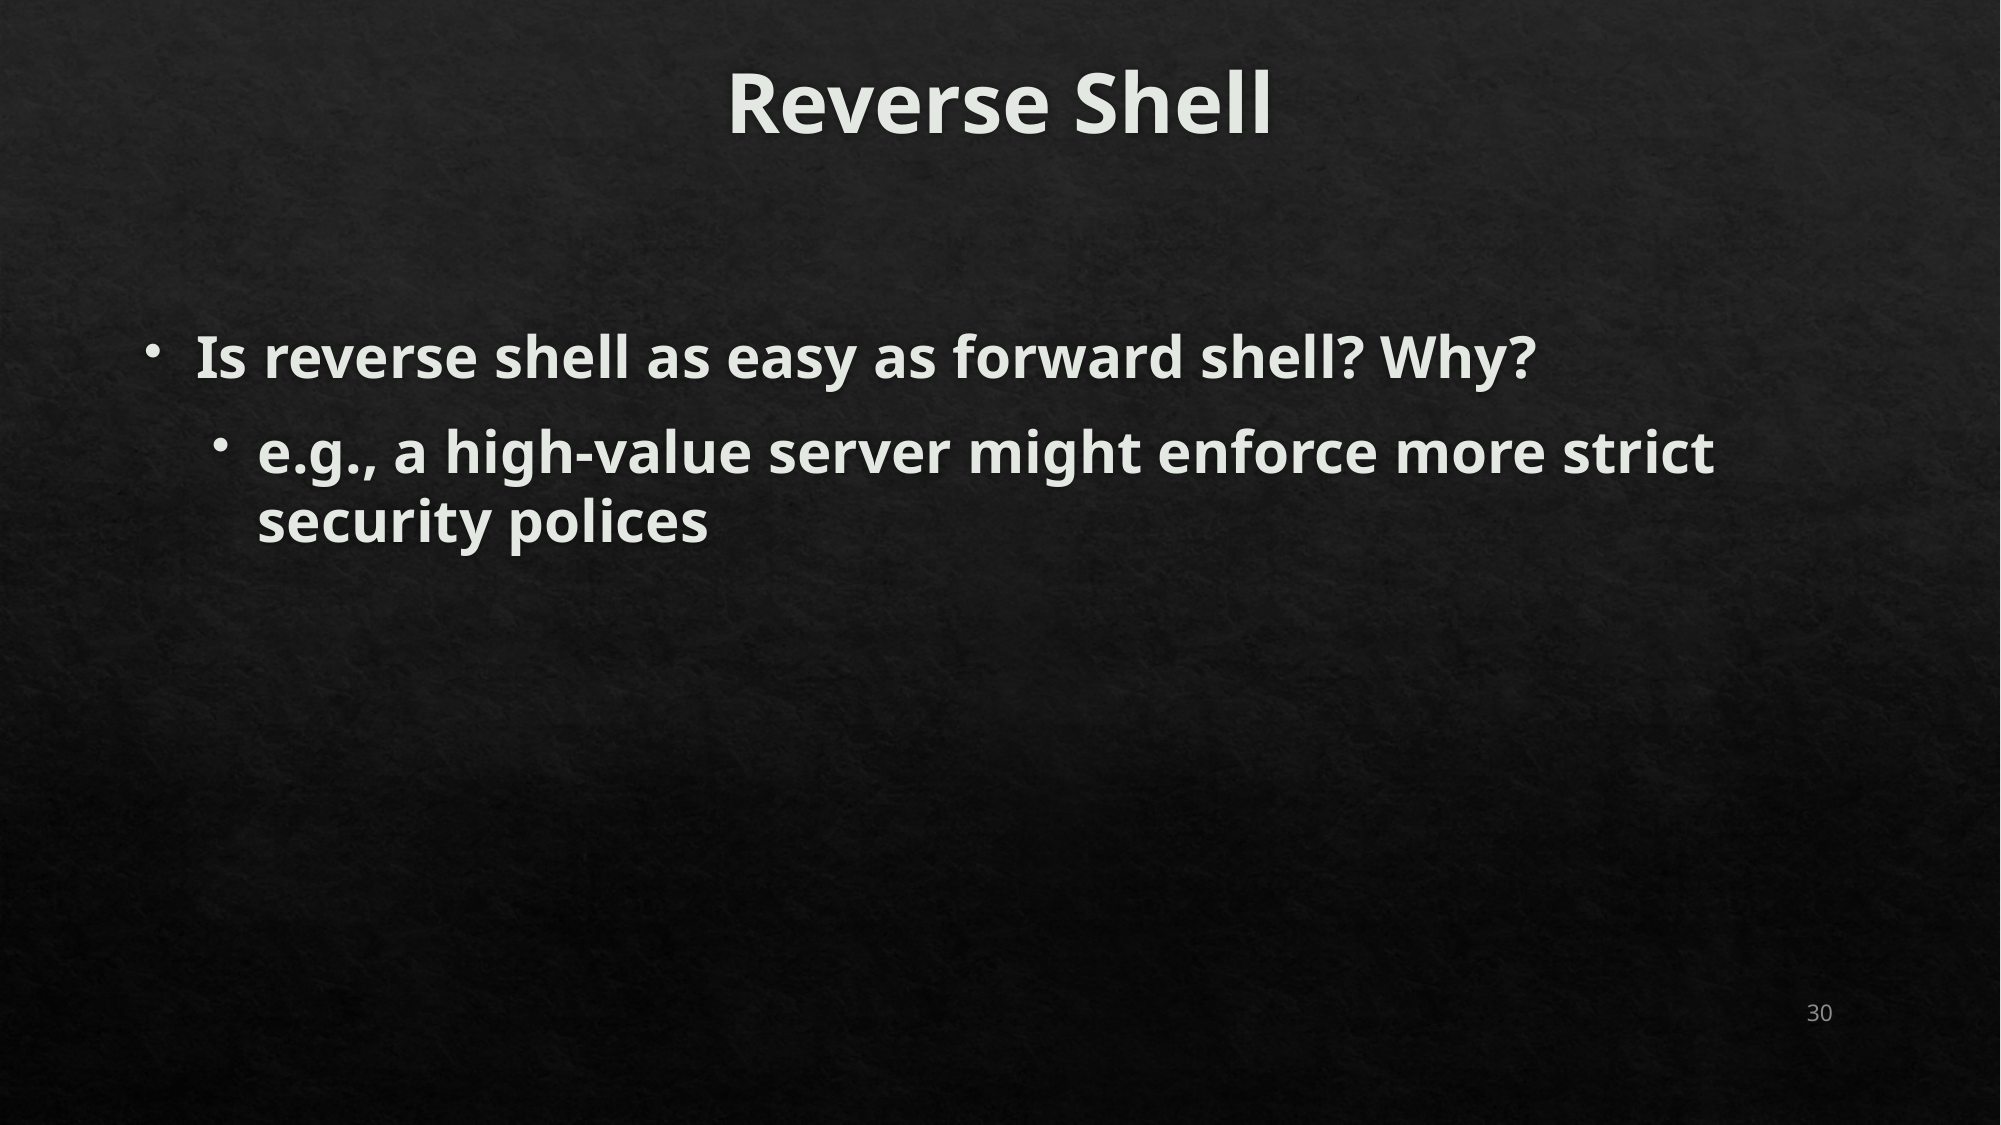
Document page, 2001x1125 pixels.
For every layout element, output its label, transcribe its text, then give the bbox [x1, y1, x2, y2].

slide_number 30 [1724, 984, 1849, 1045]
list Is reverse shell as easy as forward shell? Why? e.g., a high-value server might enforce more strict security polices [124, 306, 1824, 916]
title Reverse Shell [150, 3, 1850, 210]
